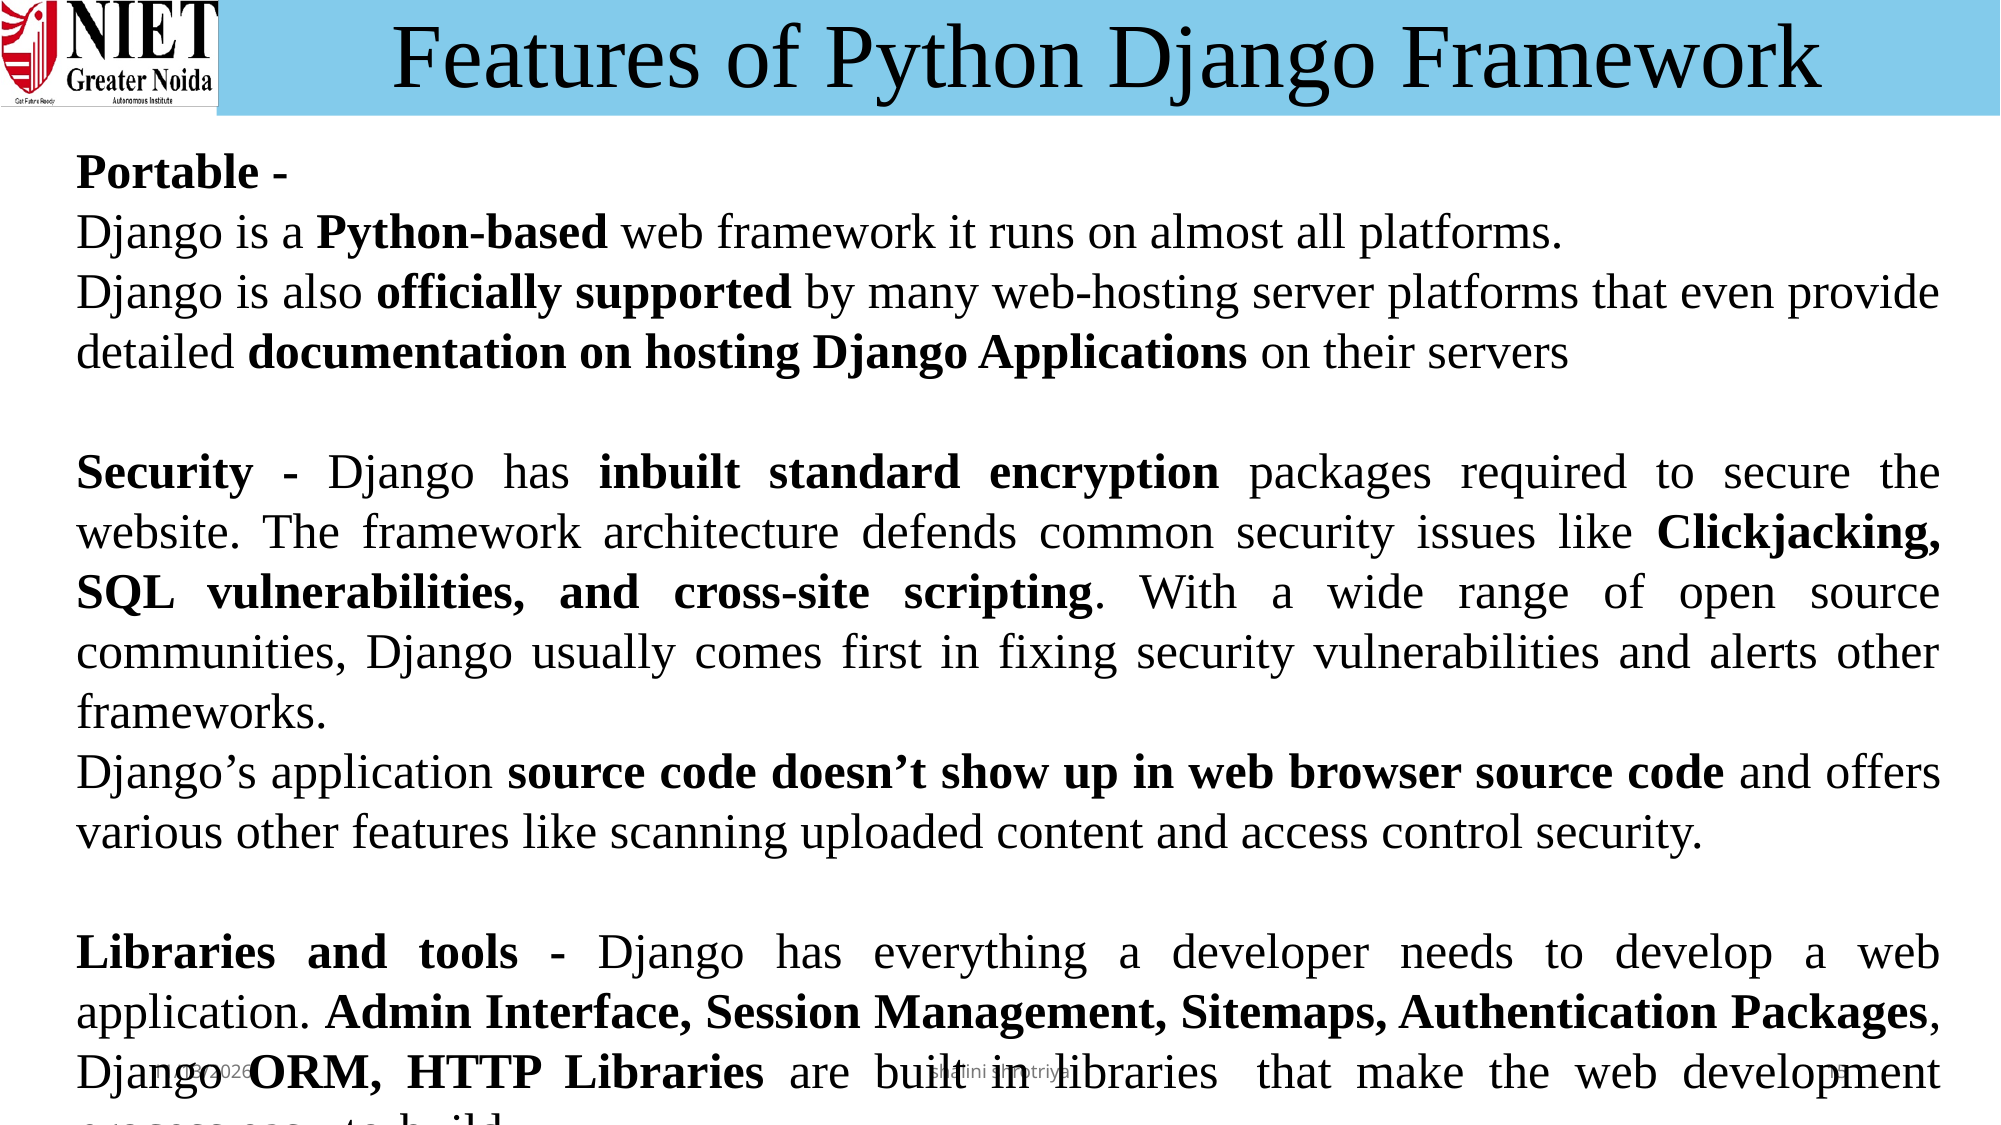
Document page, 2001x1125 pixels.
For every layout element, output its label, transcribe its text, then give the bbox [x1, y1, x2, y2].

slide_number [137, 1042, 588, 1103]
picture [0, 0, 220, 108]
footer shalini shrotriya [662, 1042, 1338, 1103]
title Features of Python Django Framework [216, 0, 2000, 116]
slide_number 15 [1412, 1042, 1863, 1103]
text_box Portable - Django is a Python-based web framework it runs on almost all platforms. Django is also officially supported by many web-hosting server platforms that even provide detailed documentation on hosting Django Applications on their servers Security - Django has inbuilt standard encryption packages required to secure the website. The framework architecture defends common security issues like Clickjacking, SQL vulnerabilities, and cross-site scripting. With a wide range of open source communities, Django usually comes first in fixing security vulnerabilities and alerts other frameworks. Django’s application source code doesn’t show up in web browser source code and offers various other features like scanning uploaded content and access control security. Libraries and tools - Django has everything a developer needs to develop a web application. Admin Interface, Session Management, Sitemaps, Authentication Packages, Django ORM, HTTP Libraries are built in libraries that make the web development process easy-to-build. [61, 131, 1957, 1125]
